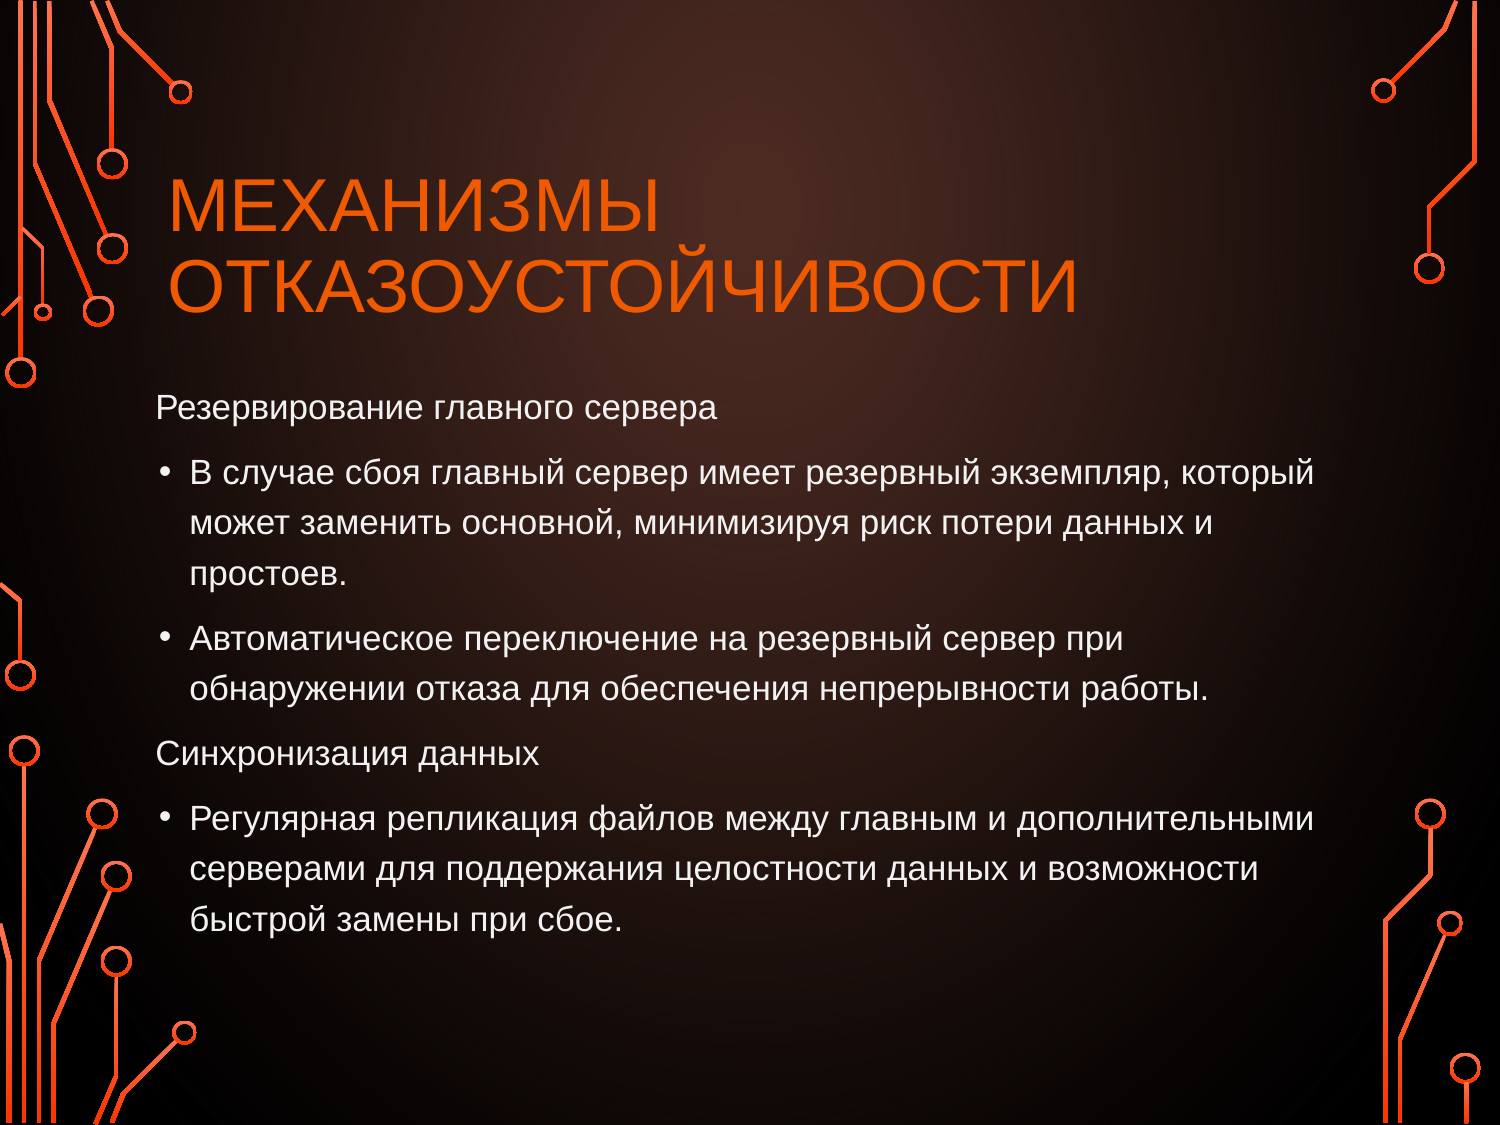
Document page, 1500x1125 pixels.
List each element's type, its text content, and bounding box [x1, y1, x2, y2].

picture [100, 152, 124, 176]
picture [1375, 82, 1392, 99]
title МЕХАНИЗМЫ ОТКАЗОУСТОЙЧИВОСТИ [152, 126, 1372, 369]
picture [0, 0, 1500, 1125]
picture [104, 949, 128, 973]
list Резервирование главного сервера В случае сбоя главный сервер имеет резервный экземпляр, который может заменить основной, минимизируя риск потери данных и простоев. Автоматическое переключение на резервный сервер при обнаружении отказа для обеспечения непрерывности работы. Синхронизация данных Регулярная репликация файлов между главным и дополнительными серверами для поддержания целостности данных и возможности быстрой замены при сбое. [140, 369, 1360, 950]
picture [8, 663, 32, 687]
picture [172, 84, 189, 101]
